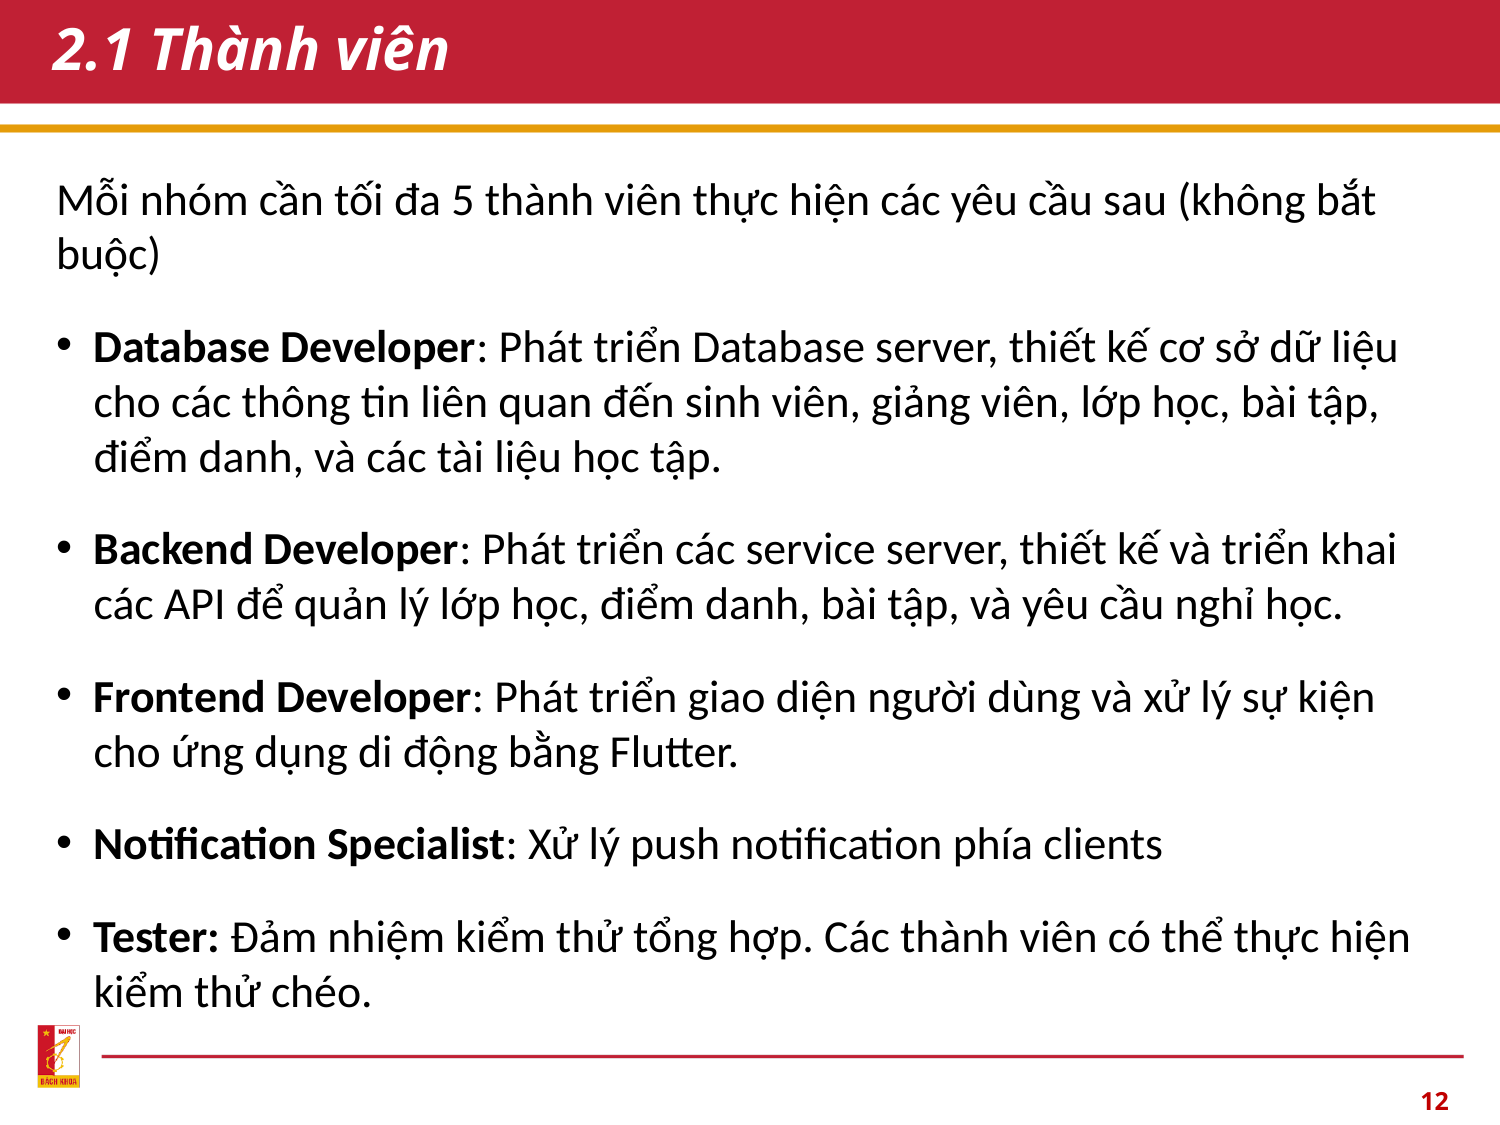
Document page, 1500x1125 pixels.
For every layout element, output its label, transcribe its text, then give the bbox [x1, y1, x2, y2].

slide_number ‹#› [1126, 1078, 1464, 1125]
list Mỗi nhóm cần tối đa 5 thành viên thực hiện các yêu cầu sau (không bắt buộc) Database Developer: Phát triển Database server, thiết kế cơ sở dữ liệu cho các thông tin liên quan đến sinh viên, giảng viên, lớp học, bài tập, điểm danh, và các tài liệu học tập. Backend Developer: Phát triển các service server, thiết kế và triển khai các API để quản lý lớp học, điểm danh, bài tập, và yêu cầu nghỉ học. Frontend Developer: Phát triển giao diện người dùng và xử lý sự kiện cho ứng dụng di động bằng Flutter. Notification Specialist: Xử lý push notification phía clients Tester: Đảm nhiệm kiểm thử tổng hợp. Các thành viên có thể thực hiện kiểm thử chéo. [41, 161, 1464, 1004]
title 2.1 Thành viên [38, 12, 1462, 87]
picture [0, 0, 1500, 1125]
